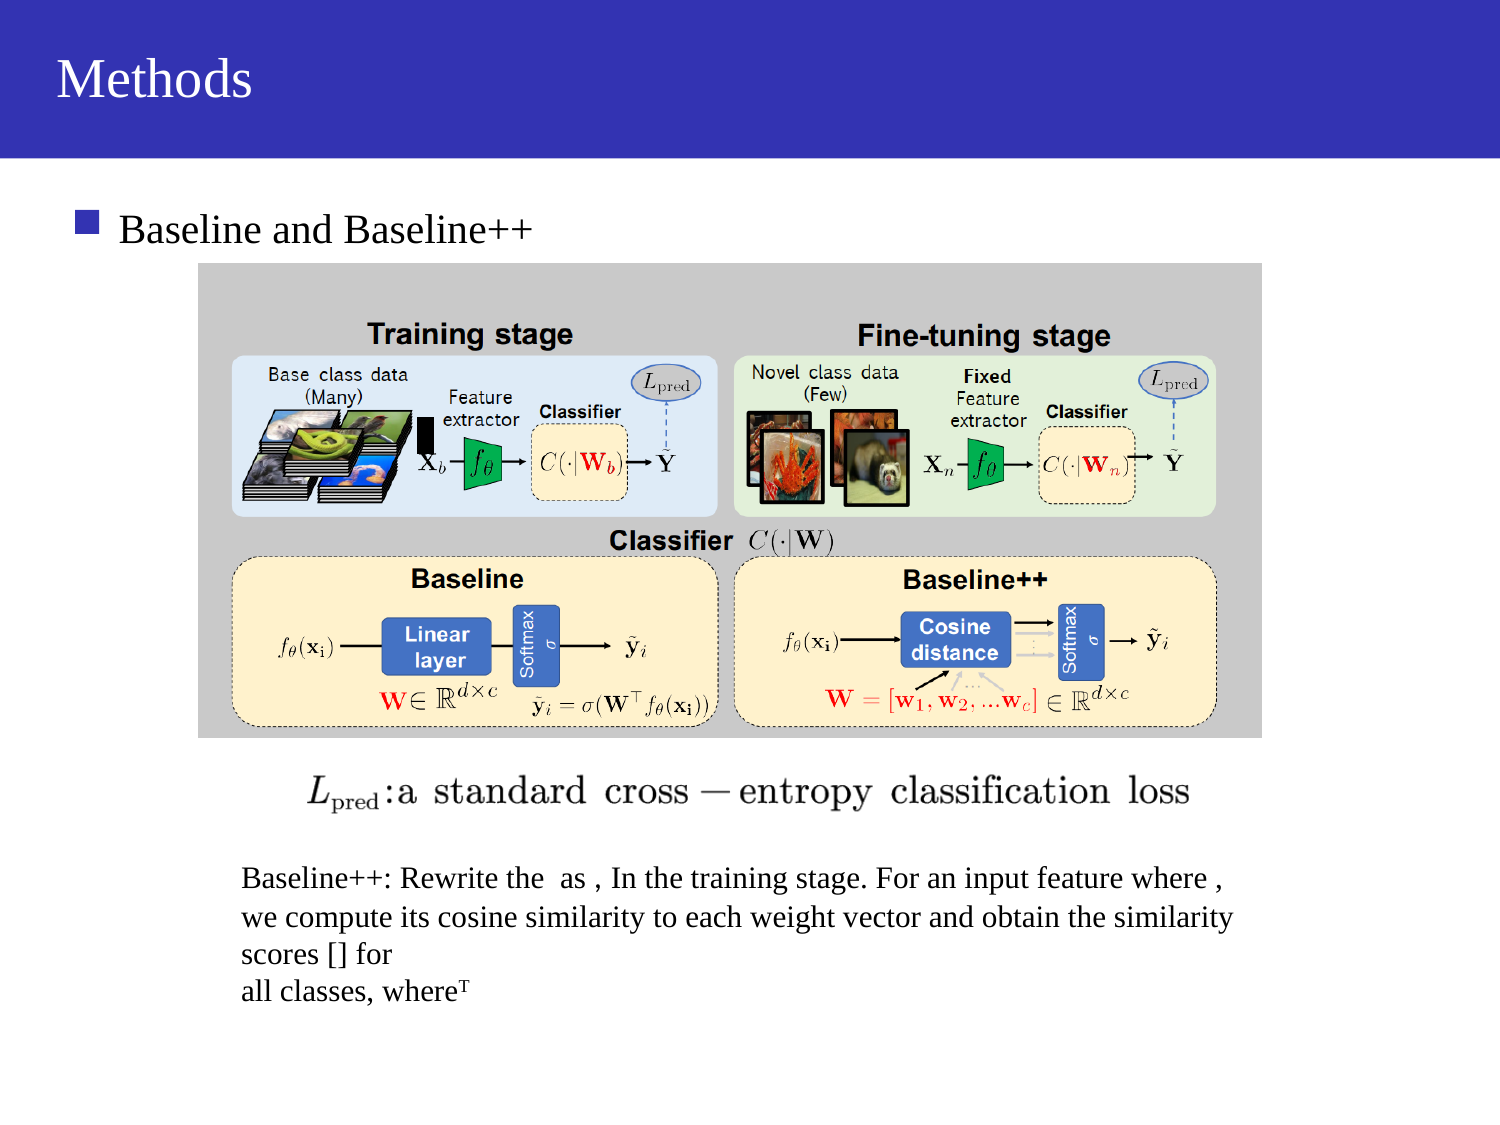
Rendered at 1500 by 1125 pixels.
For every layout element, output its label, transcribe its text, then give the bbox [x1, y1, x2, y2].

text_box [416, 416, 434, 454]
text_box Baseline and Baseline++ [56, 169, 583, 635]
list Methods [41, 37, 472, 121]
picture [303, 763, 1197, 824]
picture [198, 263, 1262, 738]
